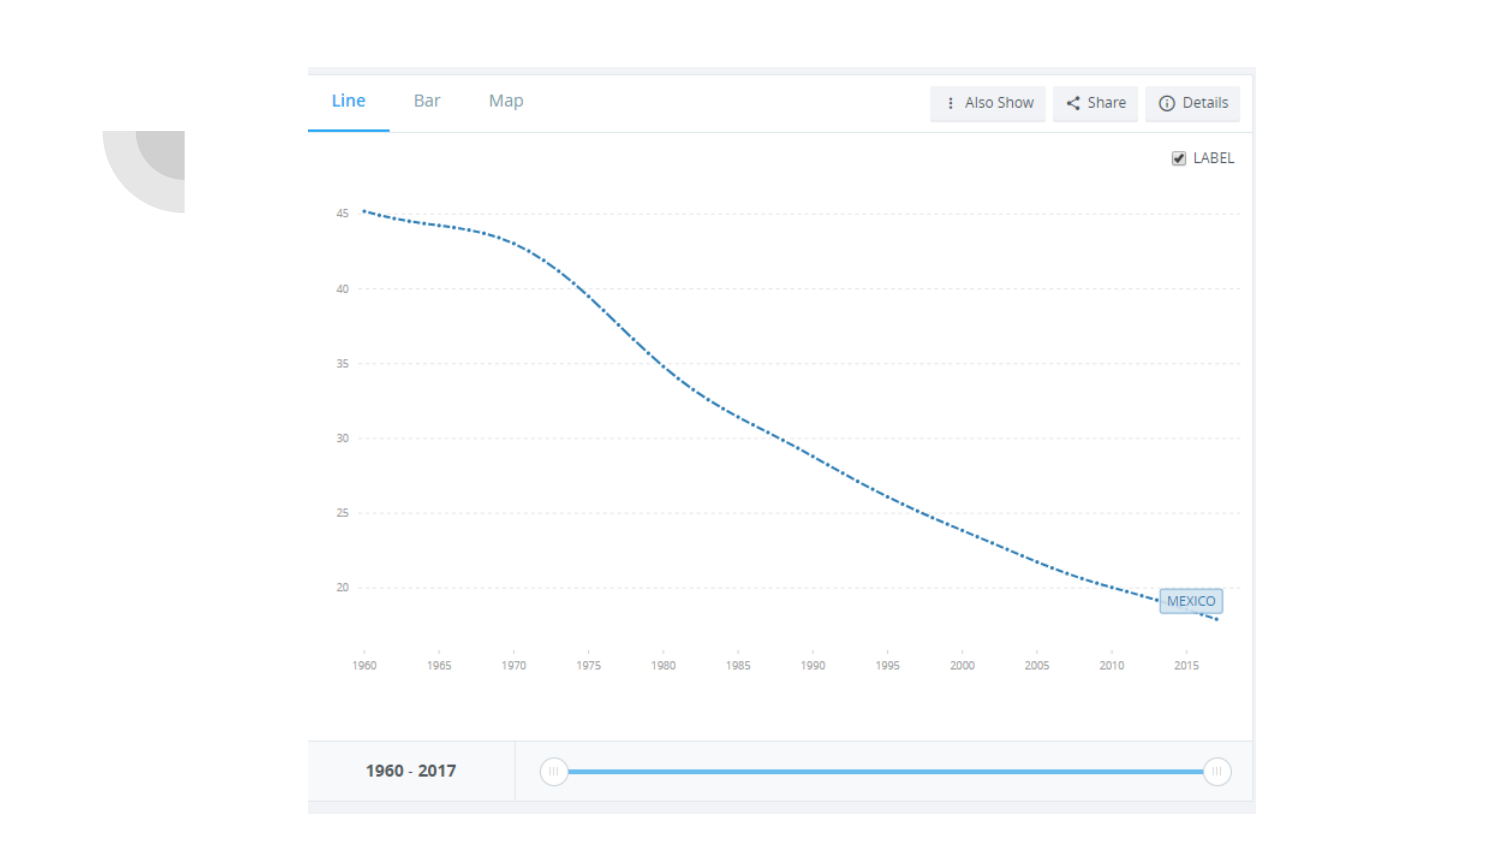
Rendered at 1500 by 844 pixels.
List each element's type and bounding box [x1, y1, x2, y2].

picture [308, 67, 1256, 814]
